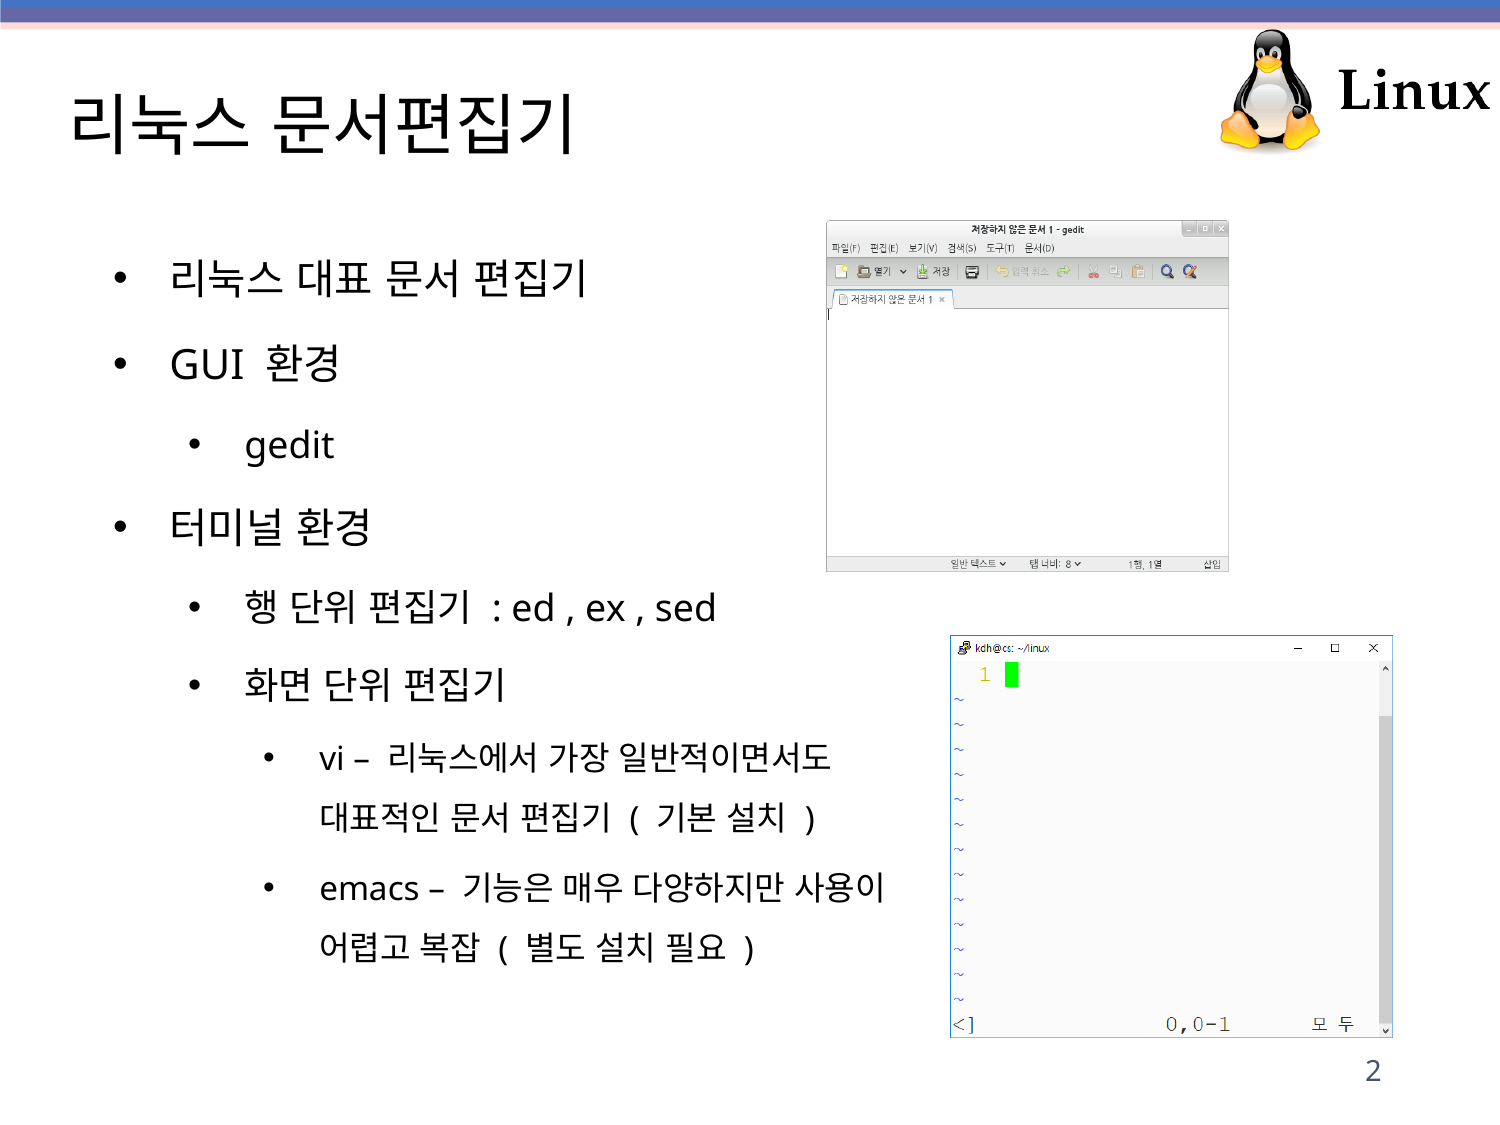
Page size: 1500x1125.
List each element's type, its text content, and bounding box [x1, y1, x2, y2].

slide_number 2 [1059, 1042, 1397, 1103]
picture [826, 220, 1229, 572]
picture [950, 635, 1393, 1038]
picture [1210, 30, 1498, 162]
list 리눅스 대표 문서 편집기 GUI 환경 gedit 터미널 환경 행 단위 편집기 : ed , ex , sed 화면 단위 편집기 vi – 리눅스에서 가장 일반적이면서도 대표적인 문서 편집기 ( 기본 설치 ) emacs – 기능은 매우 다양하지만 사용이 어렵고 복잡 ( 별도 설치 필요 ) [53, 219, 916, 1014]
title 리눅스 문서편집기 [53, 59, 1436, 197]
